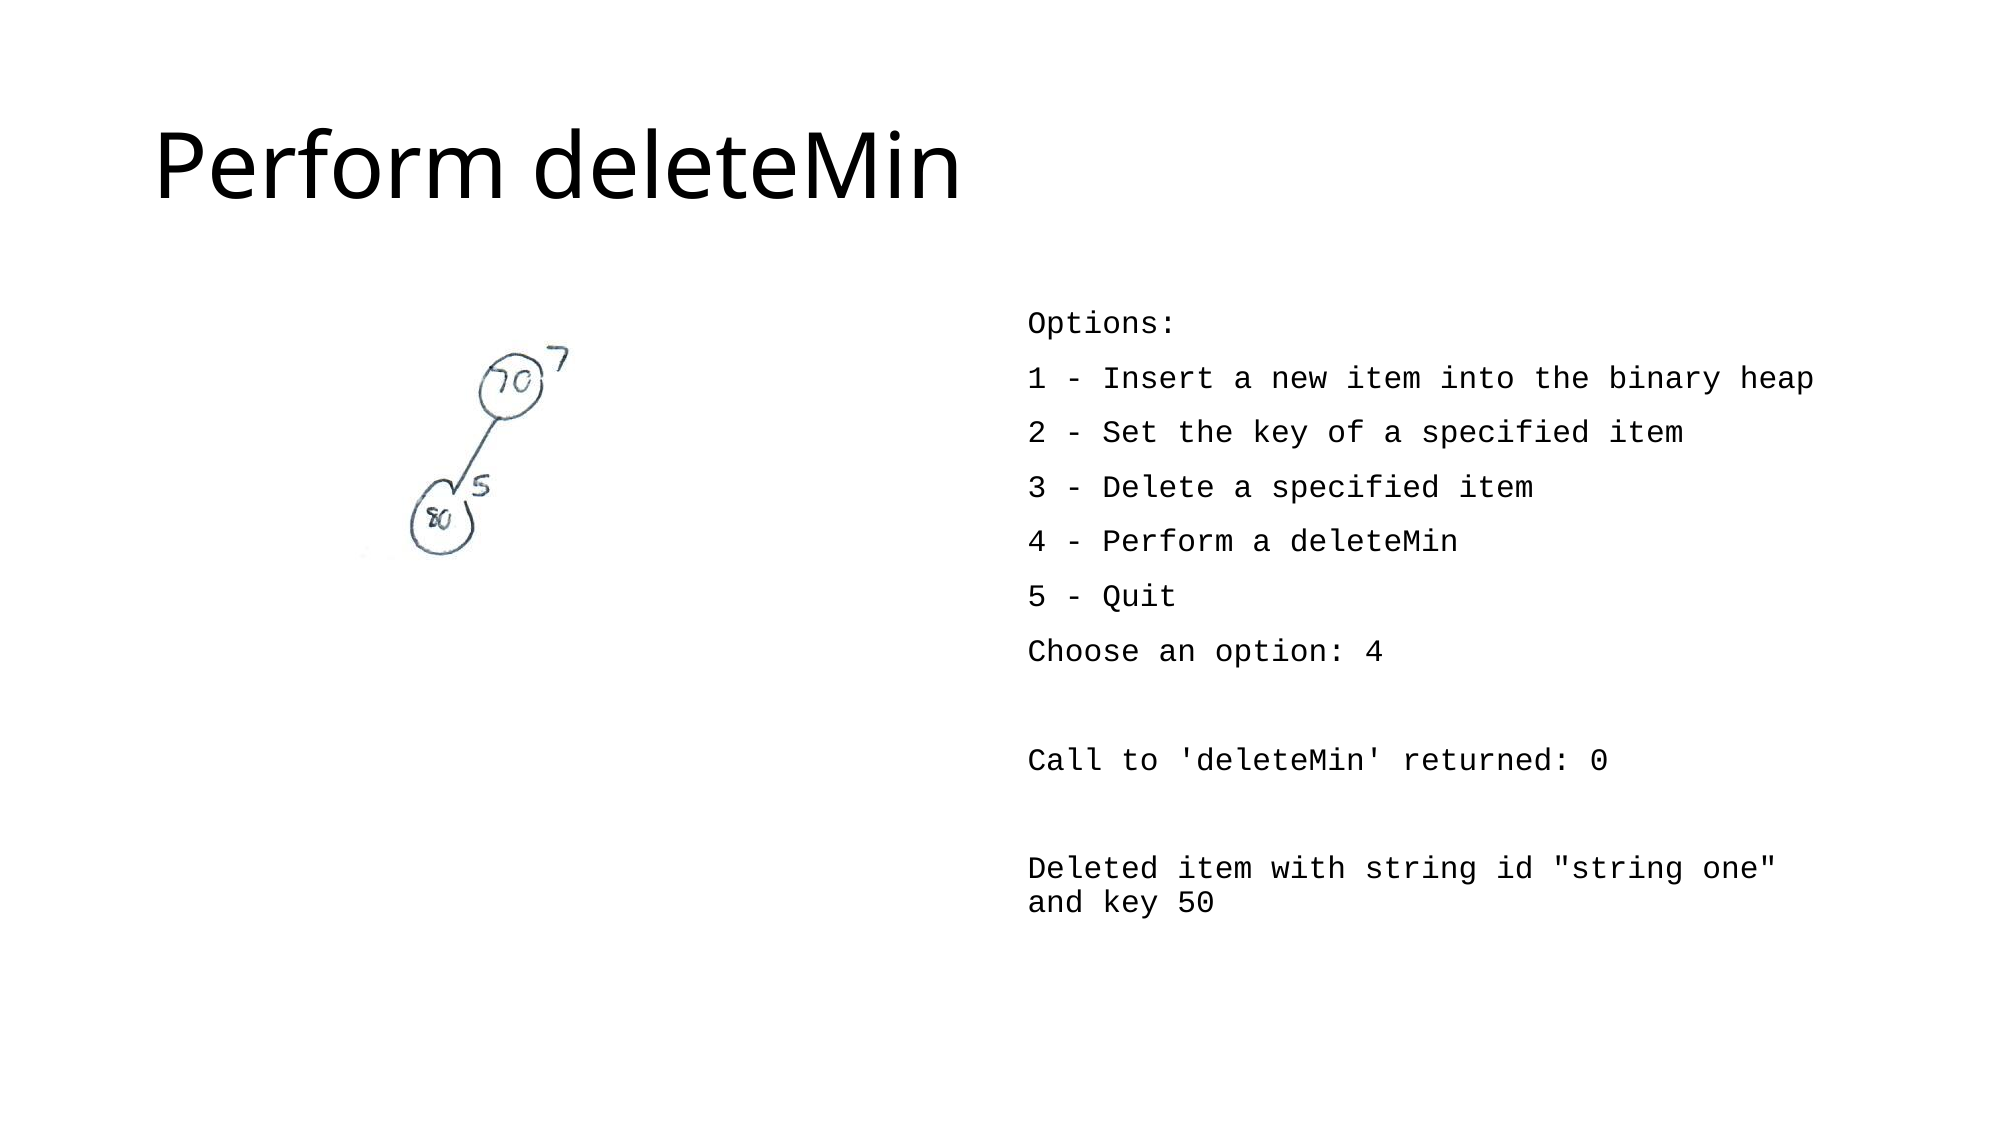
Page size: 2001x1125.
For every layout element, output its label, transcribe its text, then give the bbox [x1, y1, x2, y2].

list Options: 1 - Insert a new item into the binary heap 2 - Set the key of a specified item 3 - Delete a specified item 4 - Perform a deleteMin 5 - Quit Choose an option: 4 Call to 'deleteMin' returned: 0 Deleted item with string id "string one" and key 50 [1012, 299, 1863, 1014]
title Perform deleteMin [137, 59, 1863, 278]
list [346, 323, 612, 585]
